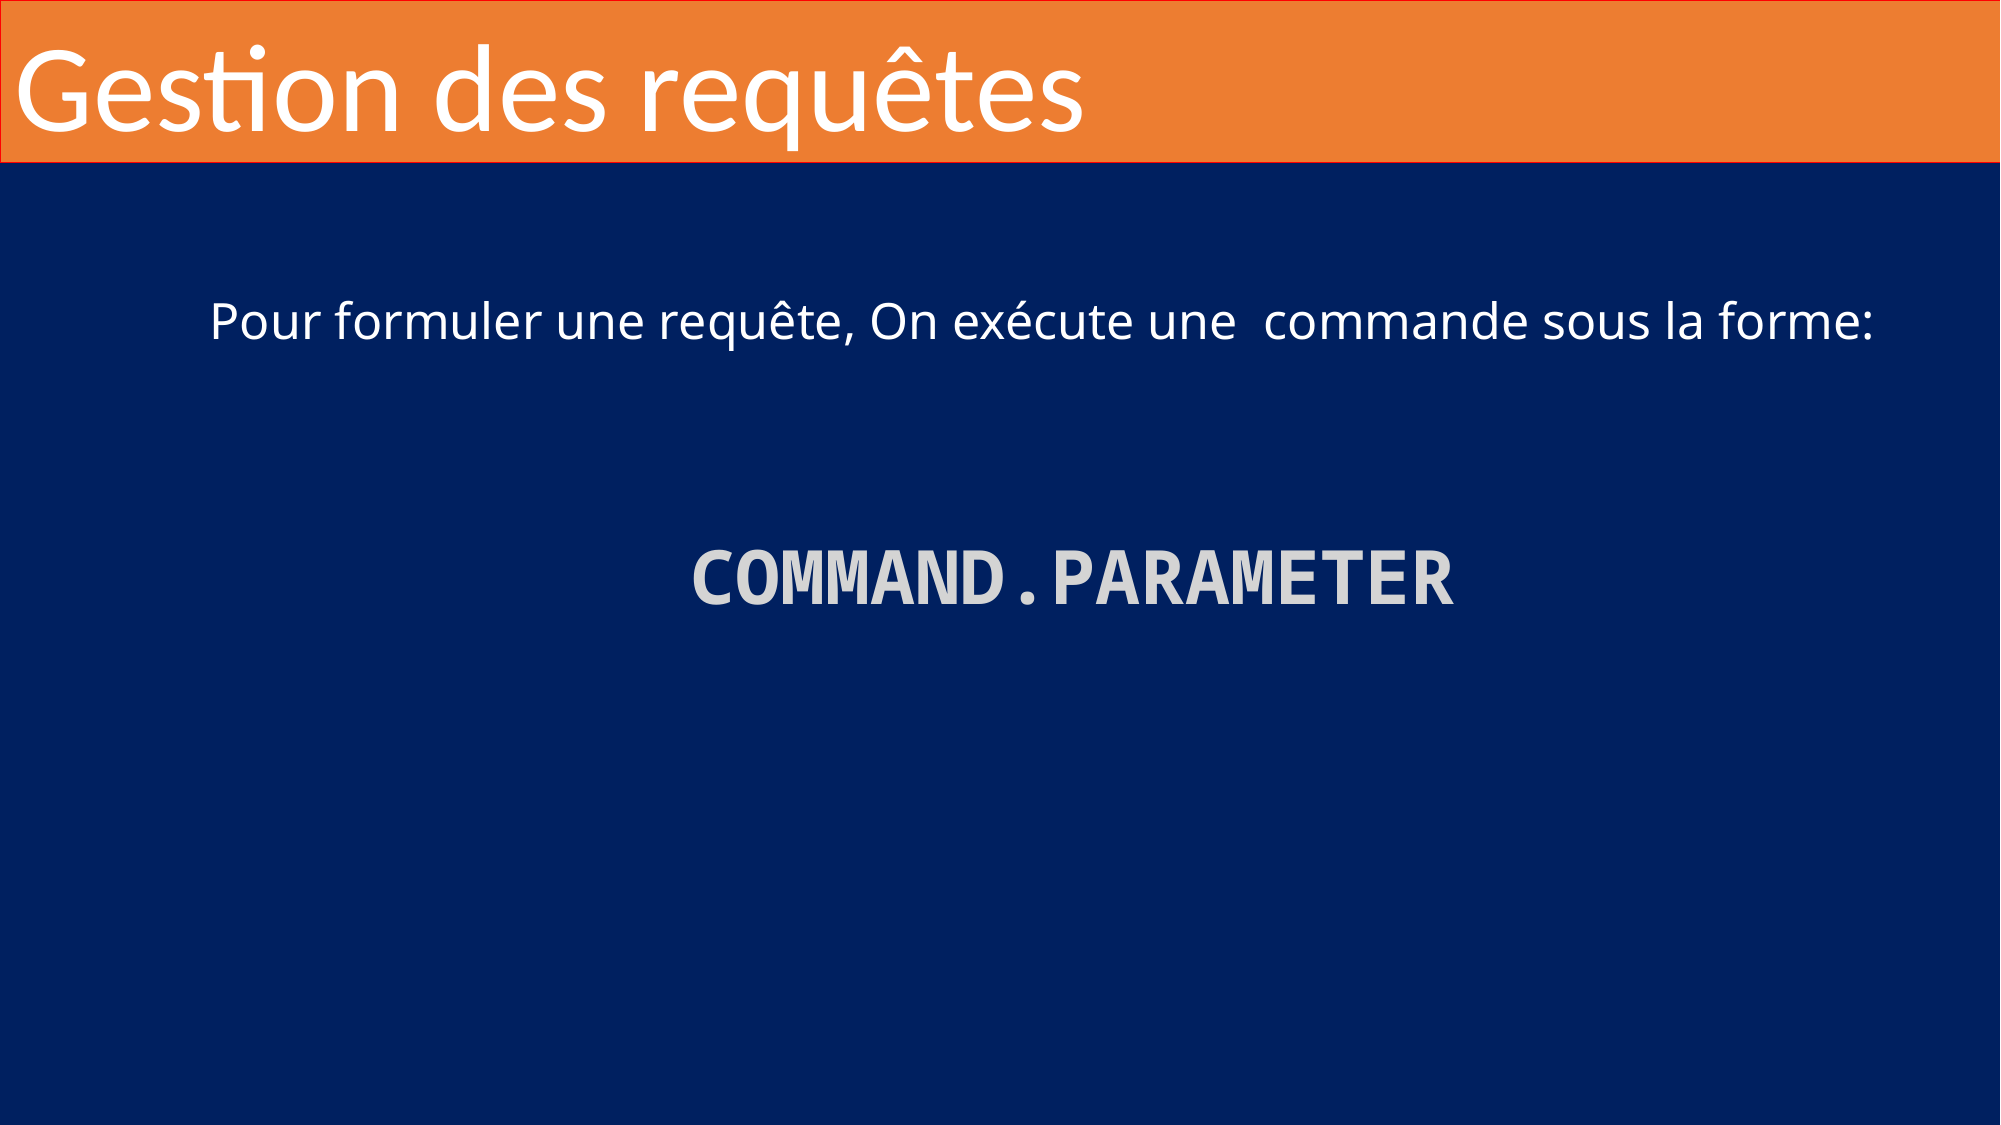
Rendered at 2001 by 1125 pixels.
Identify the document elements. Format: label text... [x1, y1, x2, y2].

text_box Pour formuler une requête, On exécute une commande sous la forme: COMMAND.PARAMETER [0, 162, 2000, 1125]
text_box [11, 6, 526, 142]
text_box Gestion des requêtes [0, 0, 2000, 162]
